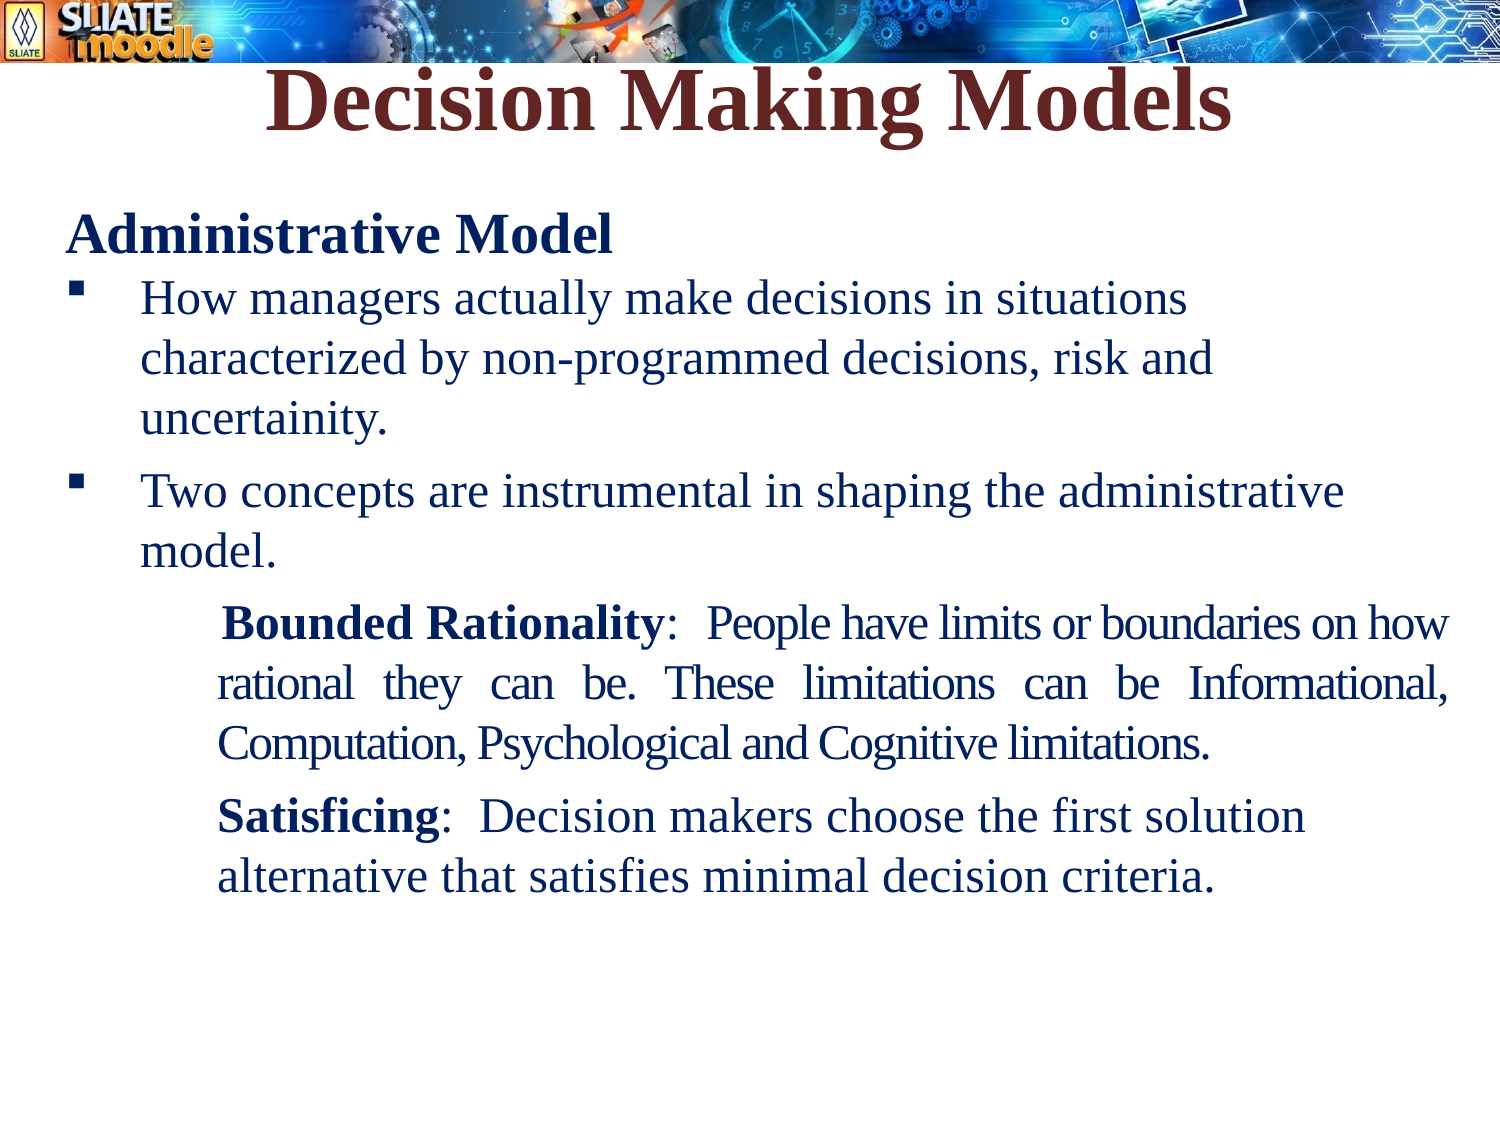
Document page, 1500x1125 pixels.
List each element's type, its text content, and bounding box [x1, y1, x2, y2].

picture [0, 0, 75, 63]
list Administrative Model How managers actually make decisions in situations characterized by non-programmed decisions, risk and uncertainity. Two concepts are instrumental in shaping the administrative model. Bounded Rationality: People have limits or boundaries on how rational they can be. These limitations can be Informational, Computation, Psychological and Cognitive limitations. Satisficing: Decision makers choose the first solution alternative that satisfies minimal decision criteria. [50, 187, 1463, 1005]
picture [1425, 0, 1500, 63]
title Decision Making Models [75, 0, 1425, 188]
